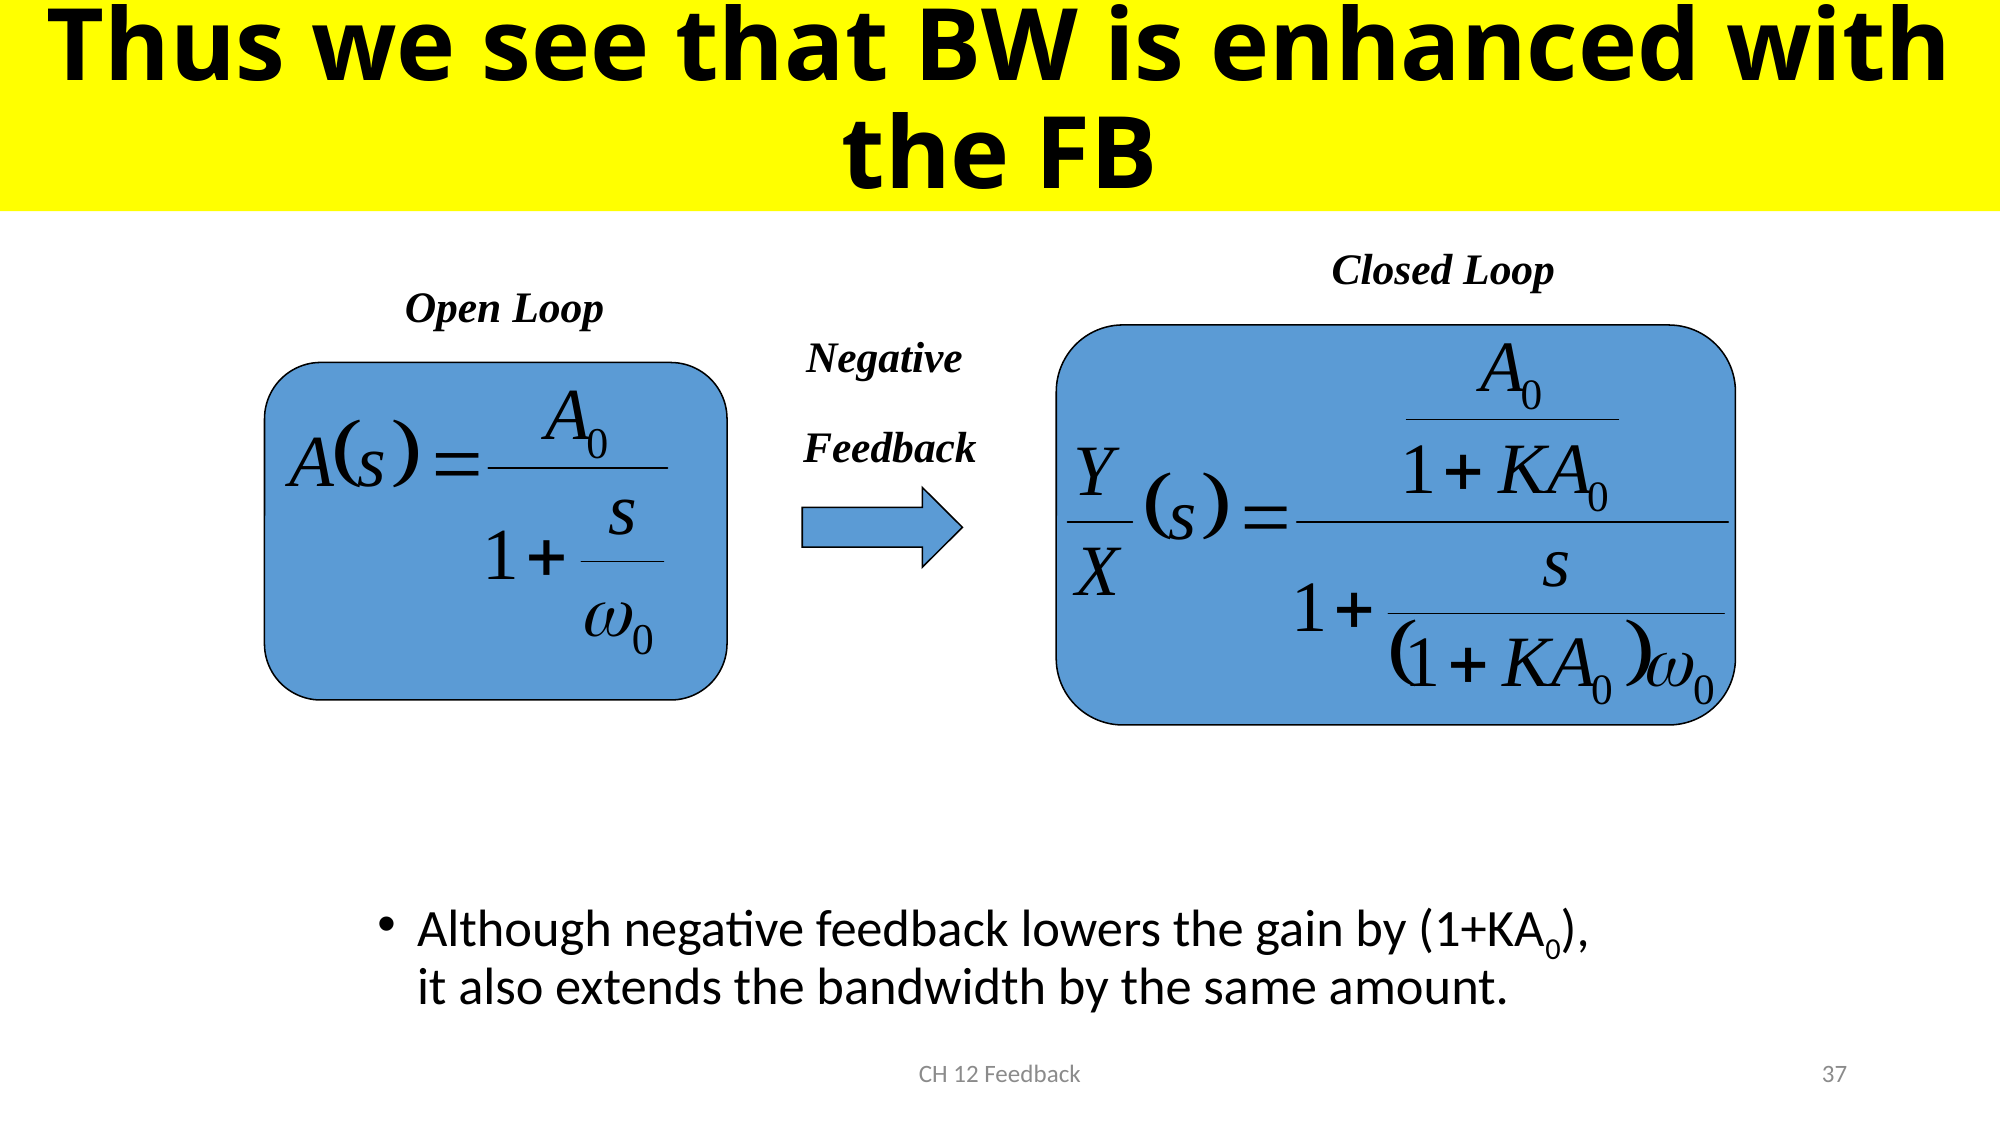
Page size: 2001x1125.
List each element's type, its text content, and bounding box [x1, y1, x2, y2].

footer CH 12 Feedback [662, 1042, 1338, 1103]
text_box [374, 224, 1587, 449]
slide_number 37 [1412, 1042, 1863, 1103]
list Although negative feedback lowers the gain by (1+KA0), it also extends the bandwidth by the same amount. [362, 887, 1638, 1038]
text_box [264, 324, 1736, 725]
title Thus we see that BW is enhanced with the FB [0, 0, 2000, 212]
